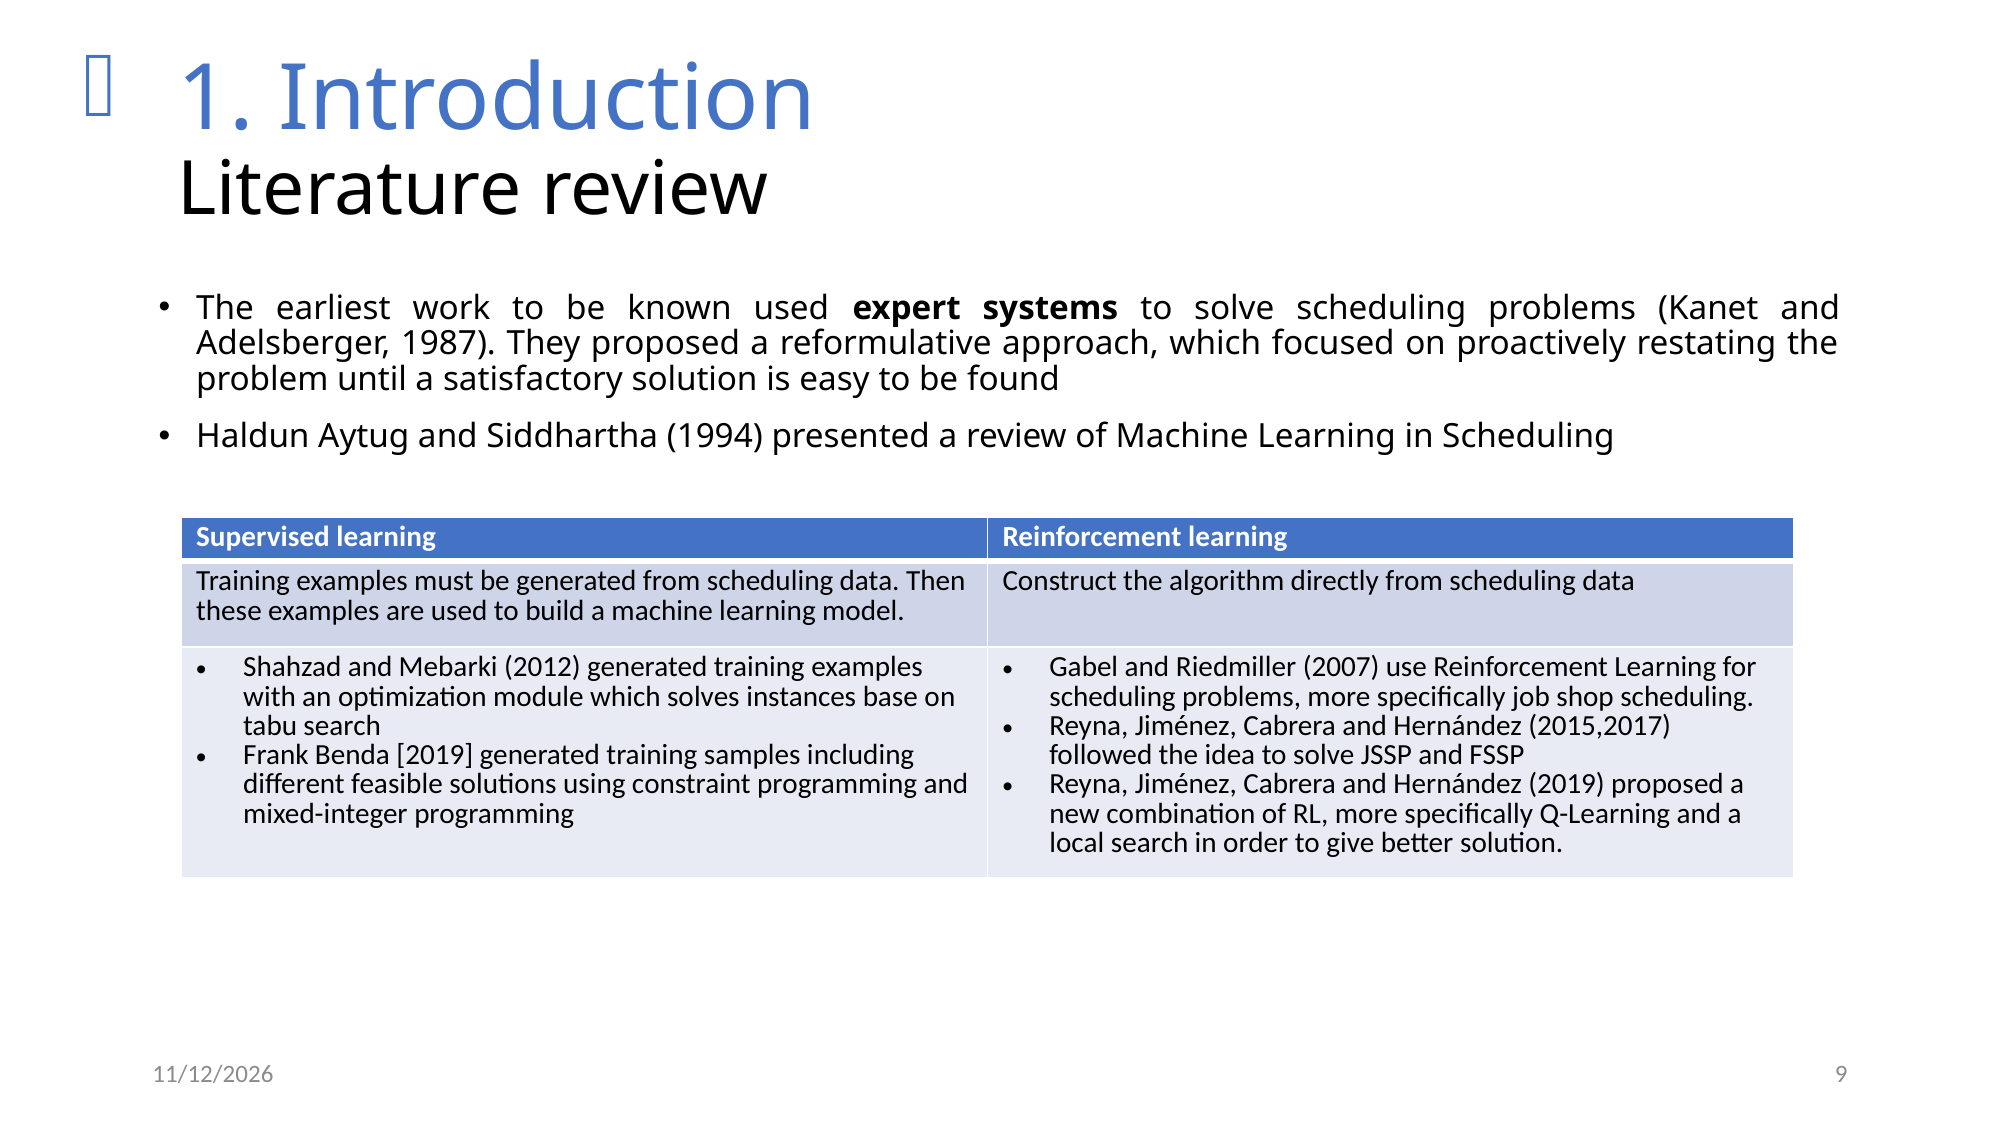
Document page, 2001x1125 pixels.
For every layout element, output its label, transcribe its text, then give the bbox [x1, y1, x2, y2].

table_header Reinforcement learning [988, 518, 1793, 558]
table_cell Construct the algorithm directly from scheduling data [988, 564, 1793, 646]
table_cell Shahzad and Mebarki (2012) generated training examples with an optimization module which solves instances base on tabu search Frank Benda [2019] generated training samples including different feasible solutions using constraint programming and mixed-integer programming [182, 648, 987, 877]
table_header Supervised learning [182, 518, 987, 558]
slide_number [137, 1042, 588, 1103]
table_cell Training examples must be generated from scheduling data. Then these examples are used to build a machine learning model. [182, 564, 987, 646]
table_cell Gabel and Riedmiller (2007) use Reinforcement Learning for scheduling problems, more specifically job shop scheduling. Reyna, Jiménez, Cabrera and Hernández (2015,2017) followed the idea to solve JSSP and FSSP Reyna, Jiménez, Cabrera and Hernández (2019) proposed a new combination of RL, more specifically Q-Learning and a local search in order to give better solution. [988, 648, 1793, 877]
list The earliest work to be known used expert systems to solve scheduling problems (Kanet and Adelsberger, 1987). They proposed a reformulative approach, which focused on proactively restating the problem until a satisfactory solution is easy to be found Haldun Aytug and Siddhartha (1994) presented a review of Machine Learning in Scheduling [143, 282, 1857, 468]
slide_number 9 [1412, 1042, 1863, 1103]
text_box 1. Introduction Literature review [68, 31, 1794, 250]
